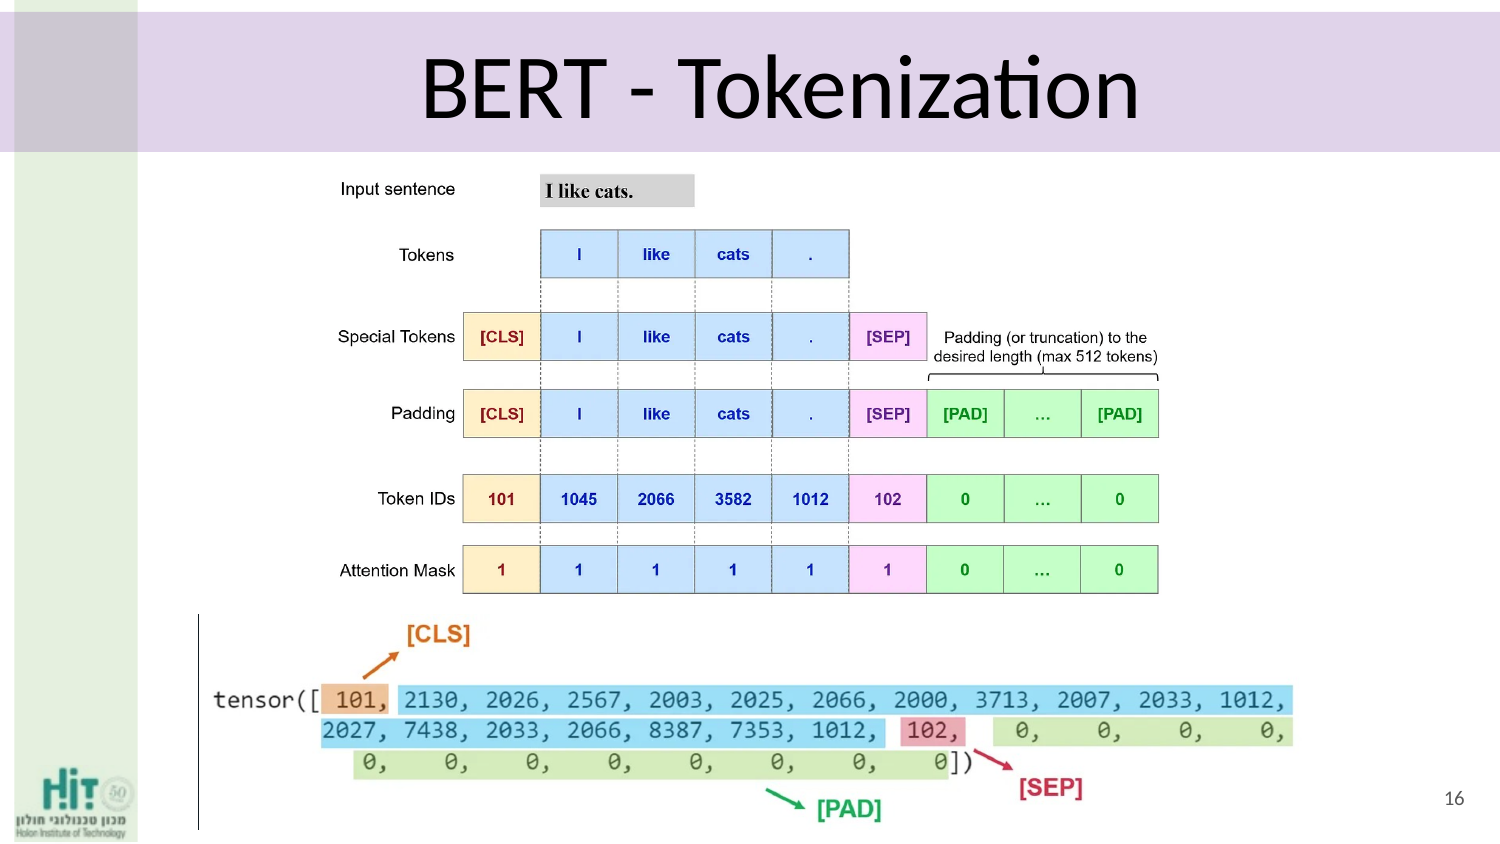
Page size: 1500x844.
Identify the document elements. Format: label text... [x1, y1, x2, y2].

slide_number 16 [1389, 764, 1480, 830]
text_box BERT - Tokenization [0, 11, 1500, 152]
text_box [14, 152, 138, 764]
text_box [14, 0, 138, 11]
picture [331, 167, 1169, 600]
picture [198, 614, 1302, 830]
picture [14, 764, 138, 844]
